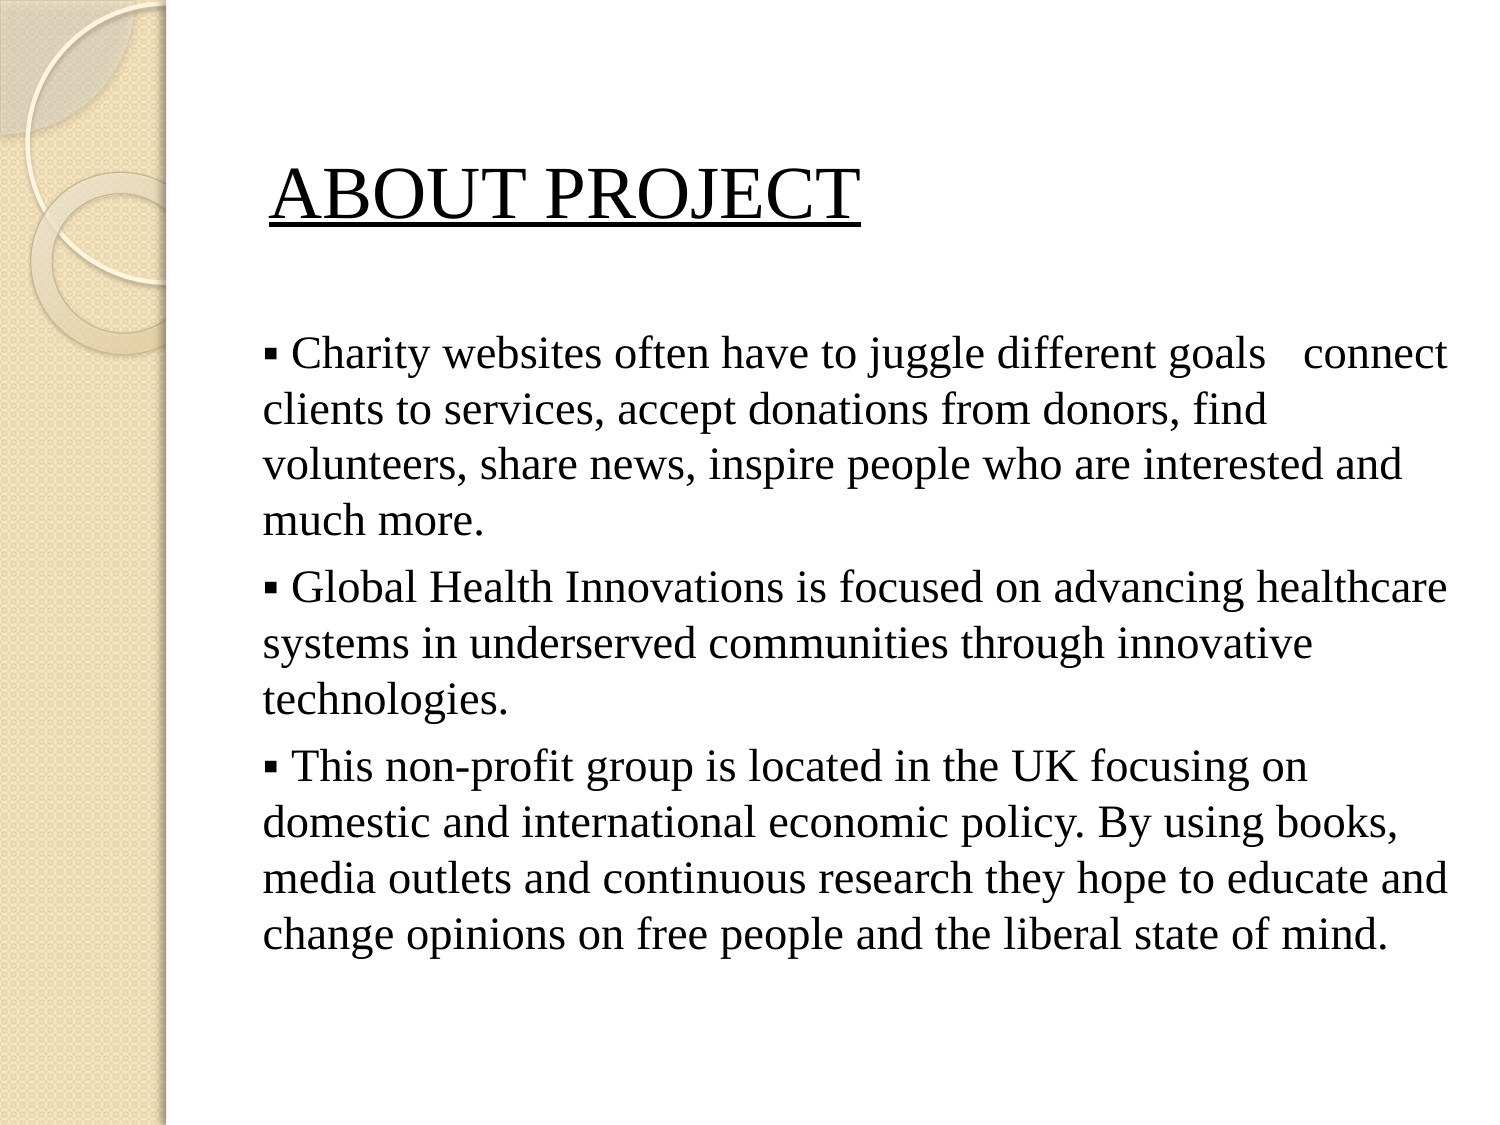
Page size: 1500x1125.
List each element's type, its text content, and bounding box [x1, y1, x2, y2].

list ▪ Charity websites often have to juggle different goals connect clients to services, accept donations from donors, find volunteers, share news, inspire people who are interested and much more. ▪ Global Health Innovations is focused on advancing healthcare systems in underserved communities through innovative technologies. ▪ This non-profit group is located in the UK focusing on domestic and international economic policy. By using books, media outlets and continuous research they hope to educate and change opinions on free people and the liberal state of mind. [235, 314, 1466, 1025]
title ABOUT PROJECT [253, 94, 1484, 282]
